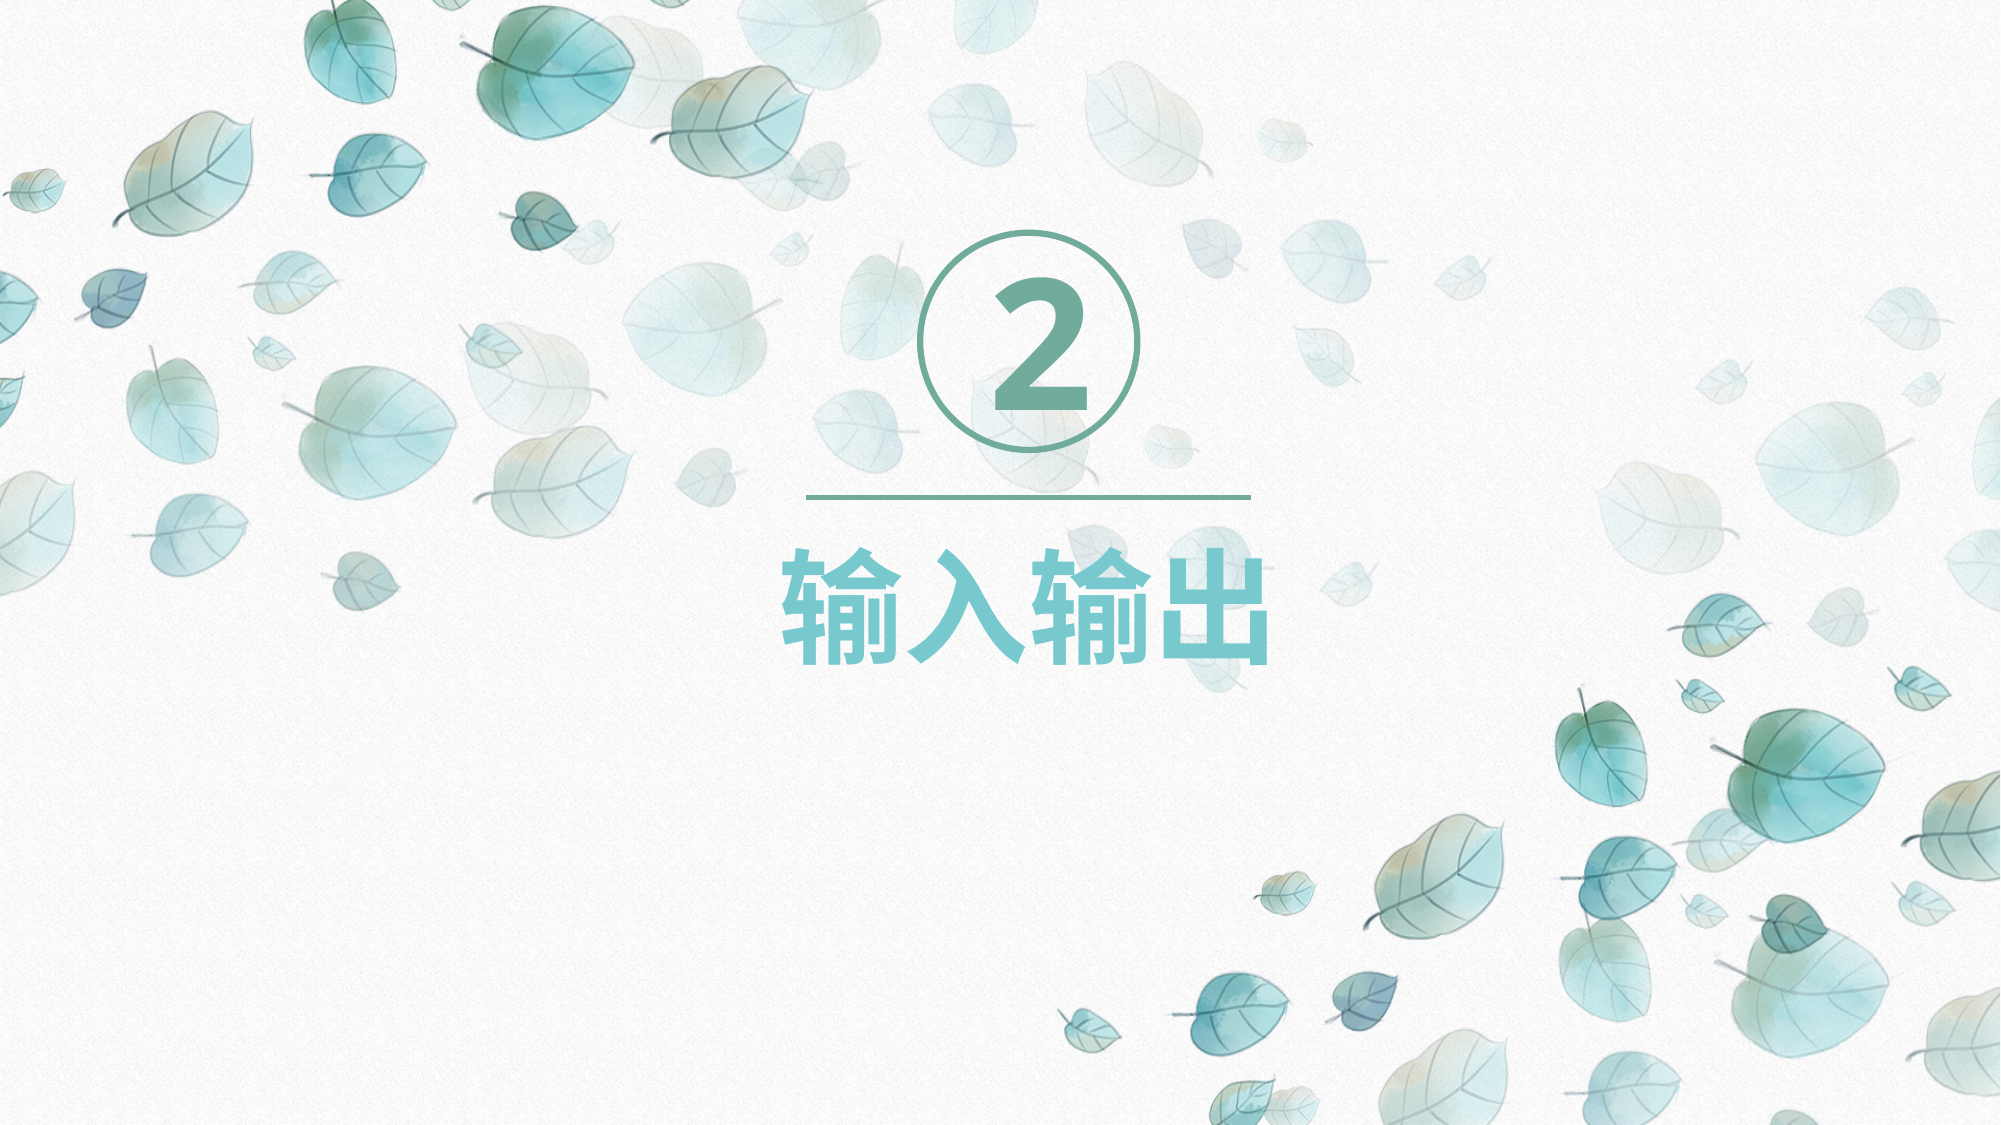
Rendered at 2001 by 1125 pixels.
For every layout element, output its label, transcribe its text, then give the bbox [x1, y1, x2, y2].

picture [0, 0, 2001, 1125]
text_box 2 [973, 220, 1085, 455]
text_box [919, 246, 973, 436]
text_box 输入输出 [763, 522, 1294, 688]
text_box [1085, 247, 1139, 436]
